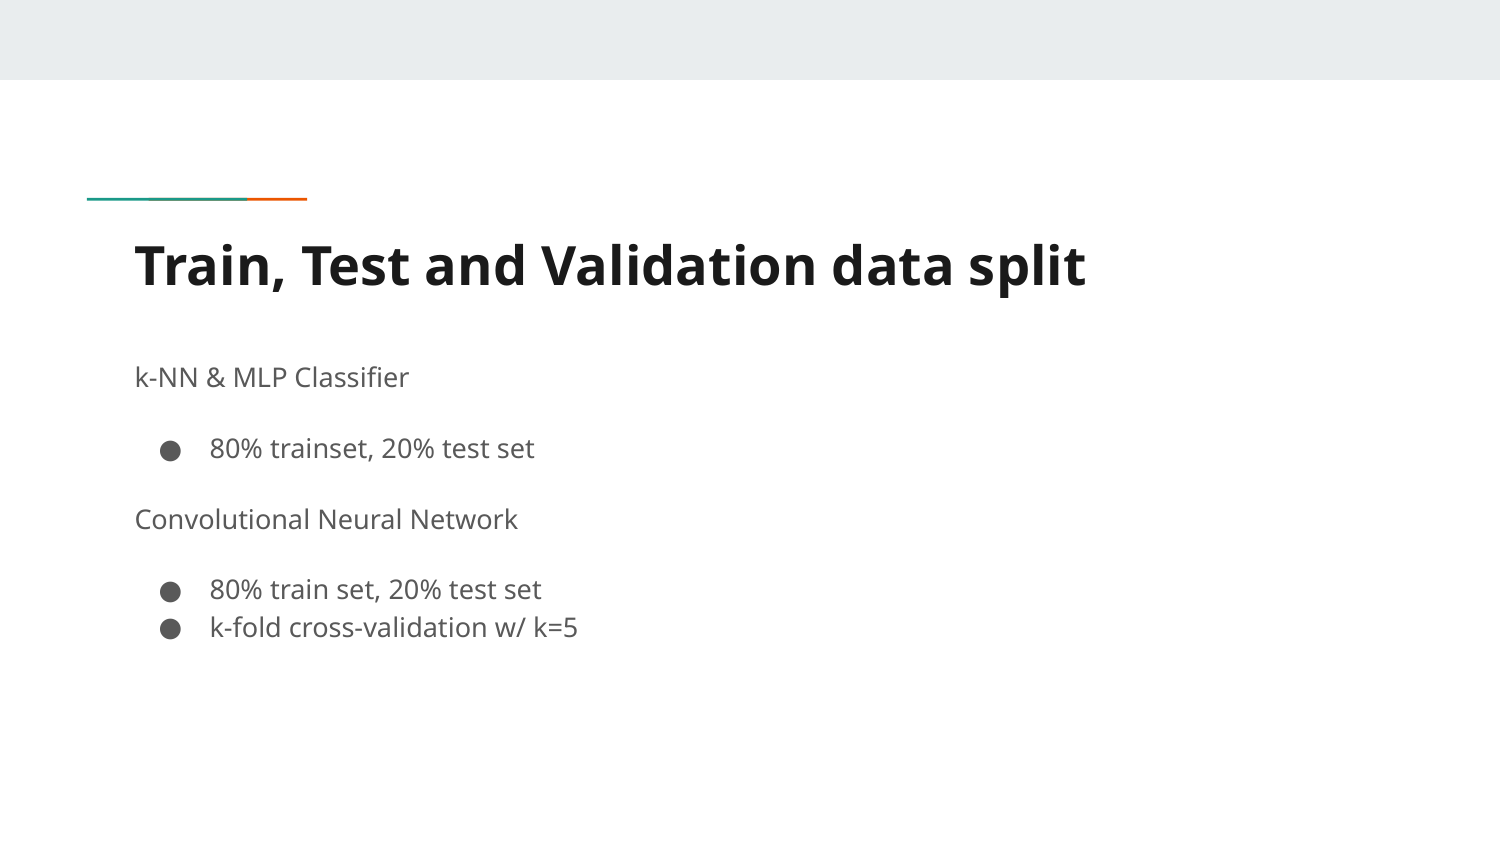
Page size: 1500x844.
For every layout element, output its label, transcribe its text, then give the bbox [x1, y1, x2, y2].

list k-NN & MLP Classifier 80% trainset, 20% test set Convolutional Neural Network 80% train set, 20% test set k-fold cross-validation w/ k=5 [119, 341, 1381, 779]
title Train, Test and Validation data split [119, 216, 1381, 305]
